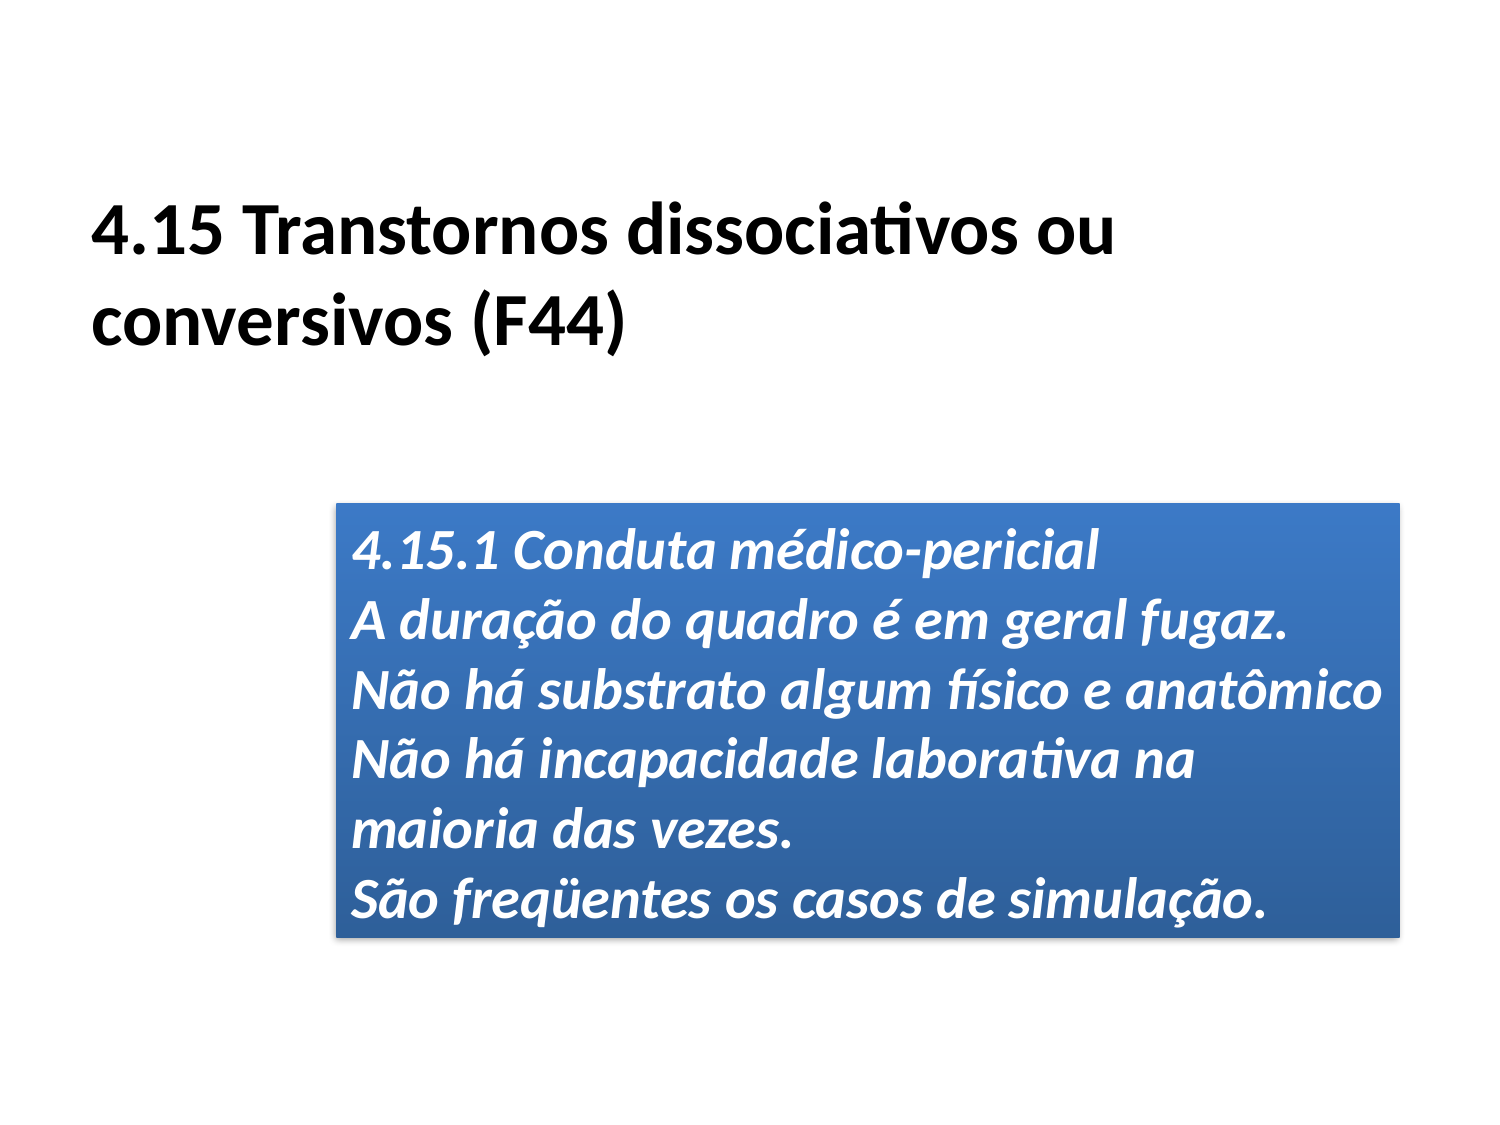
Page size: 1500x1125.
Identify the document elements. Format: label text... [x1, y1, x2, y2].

text_box 4.15.1 Conduta médico-pericial A duração do quadro é em geral fugaz. Não há substrato algum físico e anatômico Não há incapacidade laborativa na maioria das vezes. São freqüentes os casos de simulação. [336, 503, 1400, 938]
text_box 4.15 Transtornos dissociativos ou conversivos (F44) [76, 172, 1447, 368]
